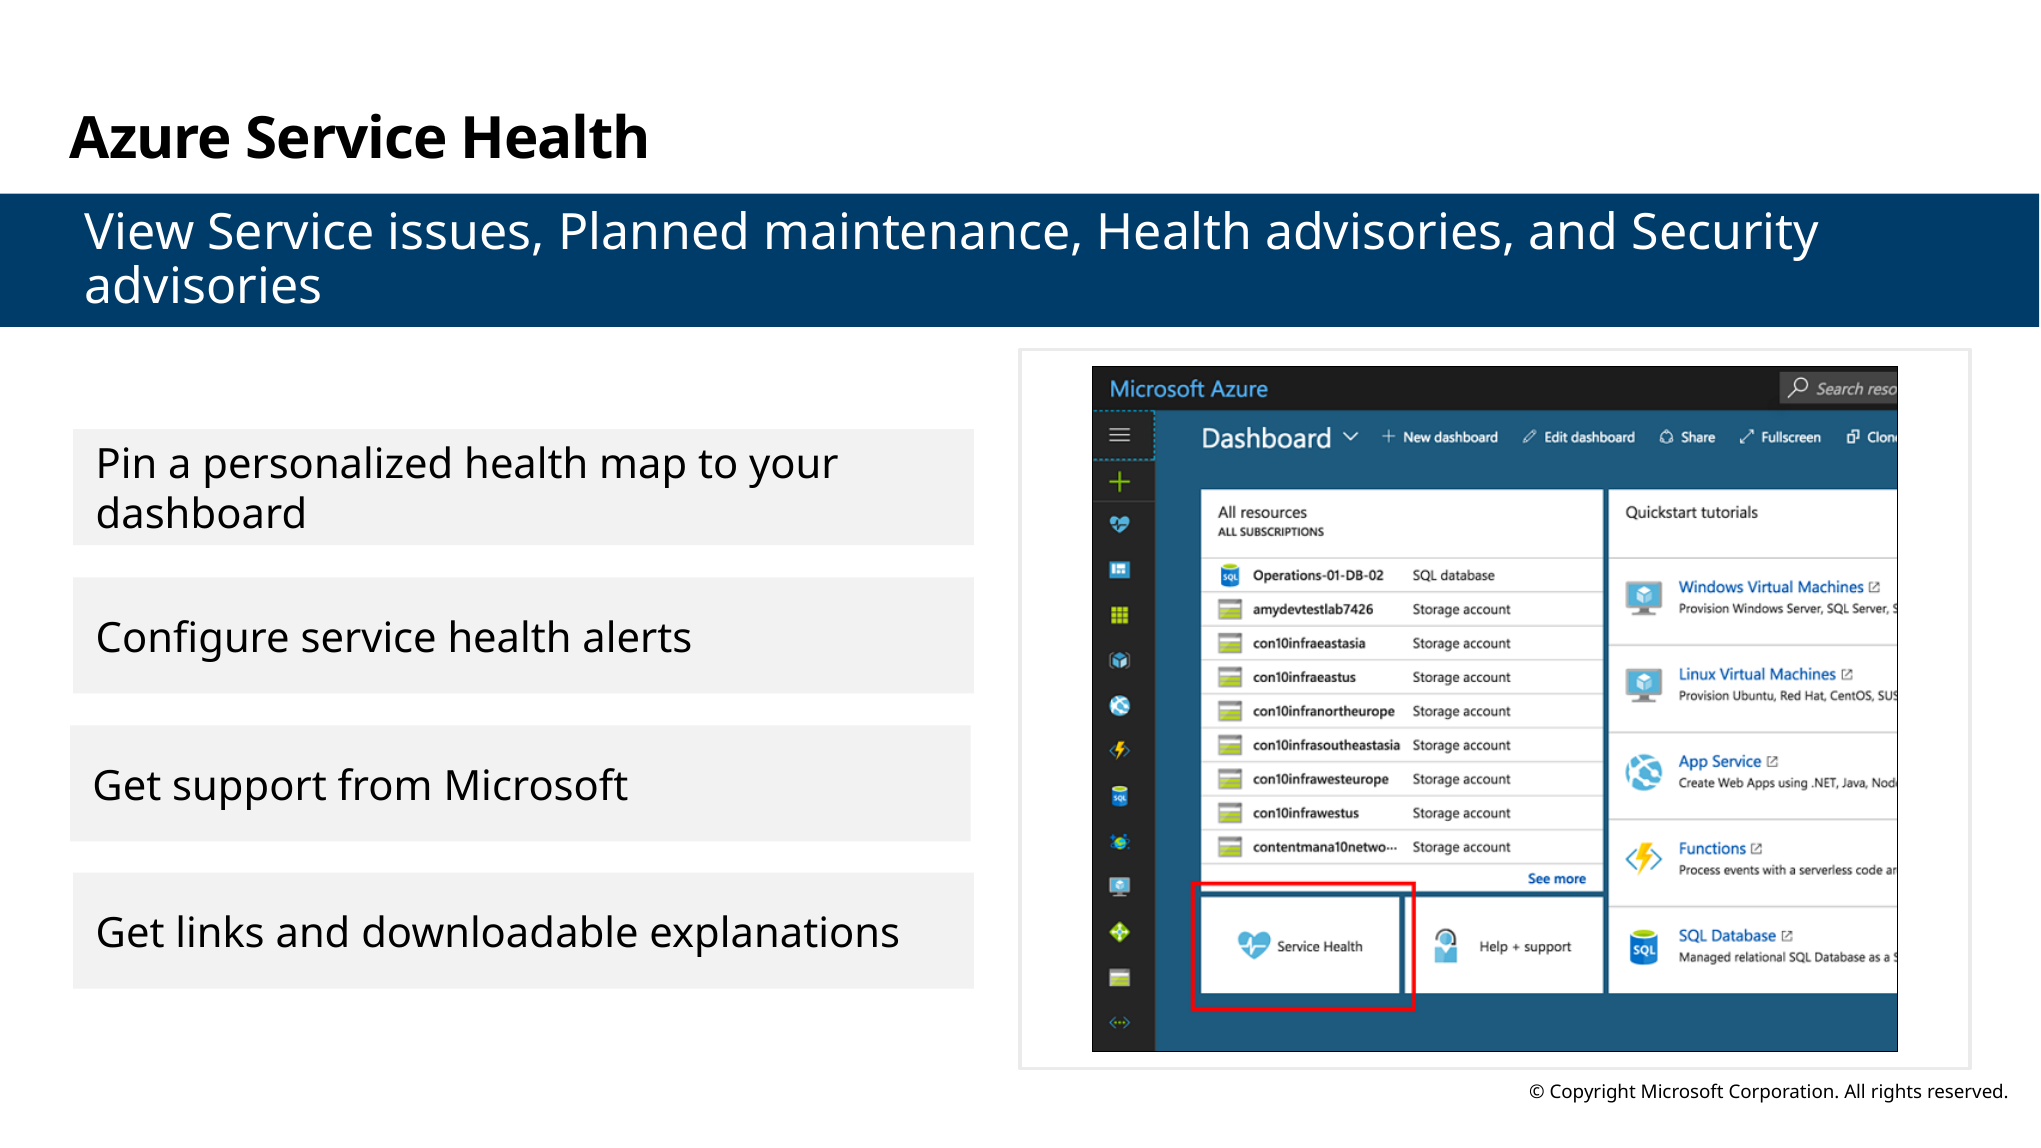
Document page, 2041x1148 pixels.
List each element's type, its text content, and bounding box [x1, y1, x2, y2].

text_box [1019, 349, 1971, 1069]
text_box Get support from Microsoft [69, 725, 971, 842]
text_box Pin a personalized health map to your dashboard [72, 428, 975, 546]
text_box Configure service health alerts [72, 576, 975, 694]
picture [1092, 366, 1898, 1052]
text_box Get links and downloadable explanations [72, 872, 975, 989]
title Azure Service Health [70, 103, 1969, 172]
text_box View Service issues, Planned maintenance, Health advisories, and Security advisories [0, 193, 2040, 328]
